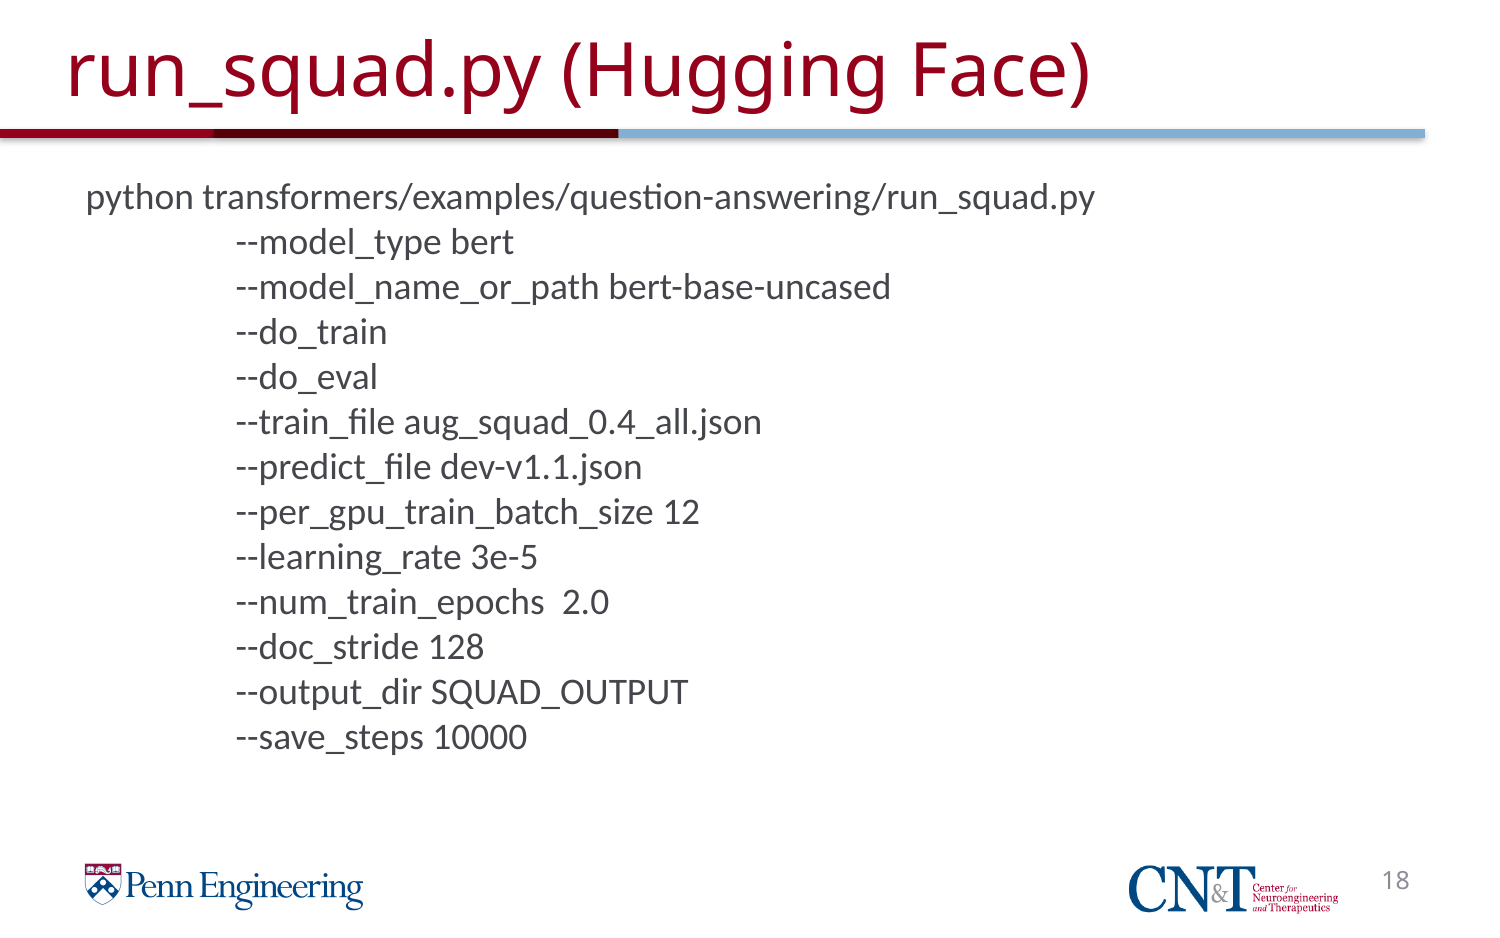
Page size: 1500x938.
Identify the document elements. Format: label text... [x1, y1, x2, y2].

title run_squad.py (Hugging Face) [50, 2, 1401, 130]
slide_number 18 [1074, 856, 1425, 907]
list python transformers/examples/question-answering/run_squad.py --model_type bert --model_name_or_path bert-base-uncased --do_train --do_eval --train_file aug_squad_0.4_all.json --predict_file dev-v1.1.json --per_gpu_train_batch_size 12 --learning_rate 3e-5 --num_train_epochs 2.0 --doc_stride 128 --output_dir SQUAD_OUTPUT --save_steps 10000 [70, 164, 1421, 838]
picture [75, 856, 372, 914]
picture [1128, 907, 1339, 915]
